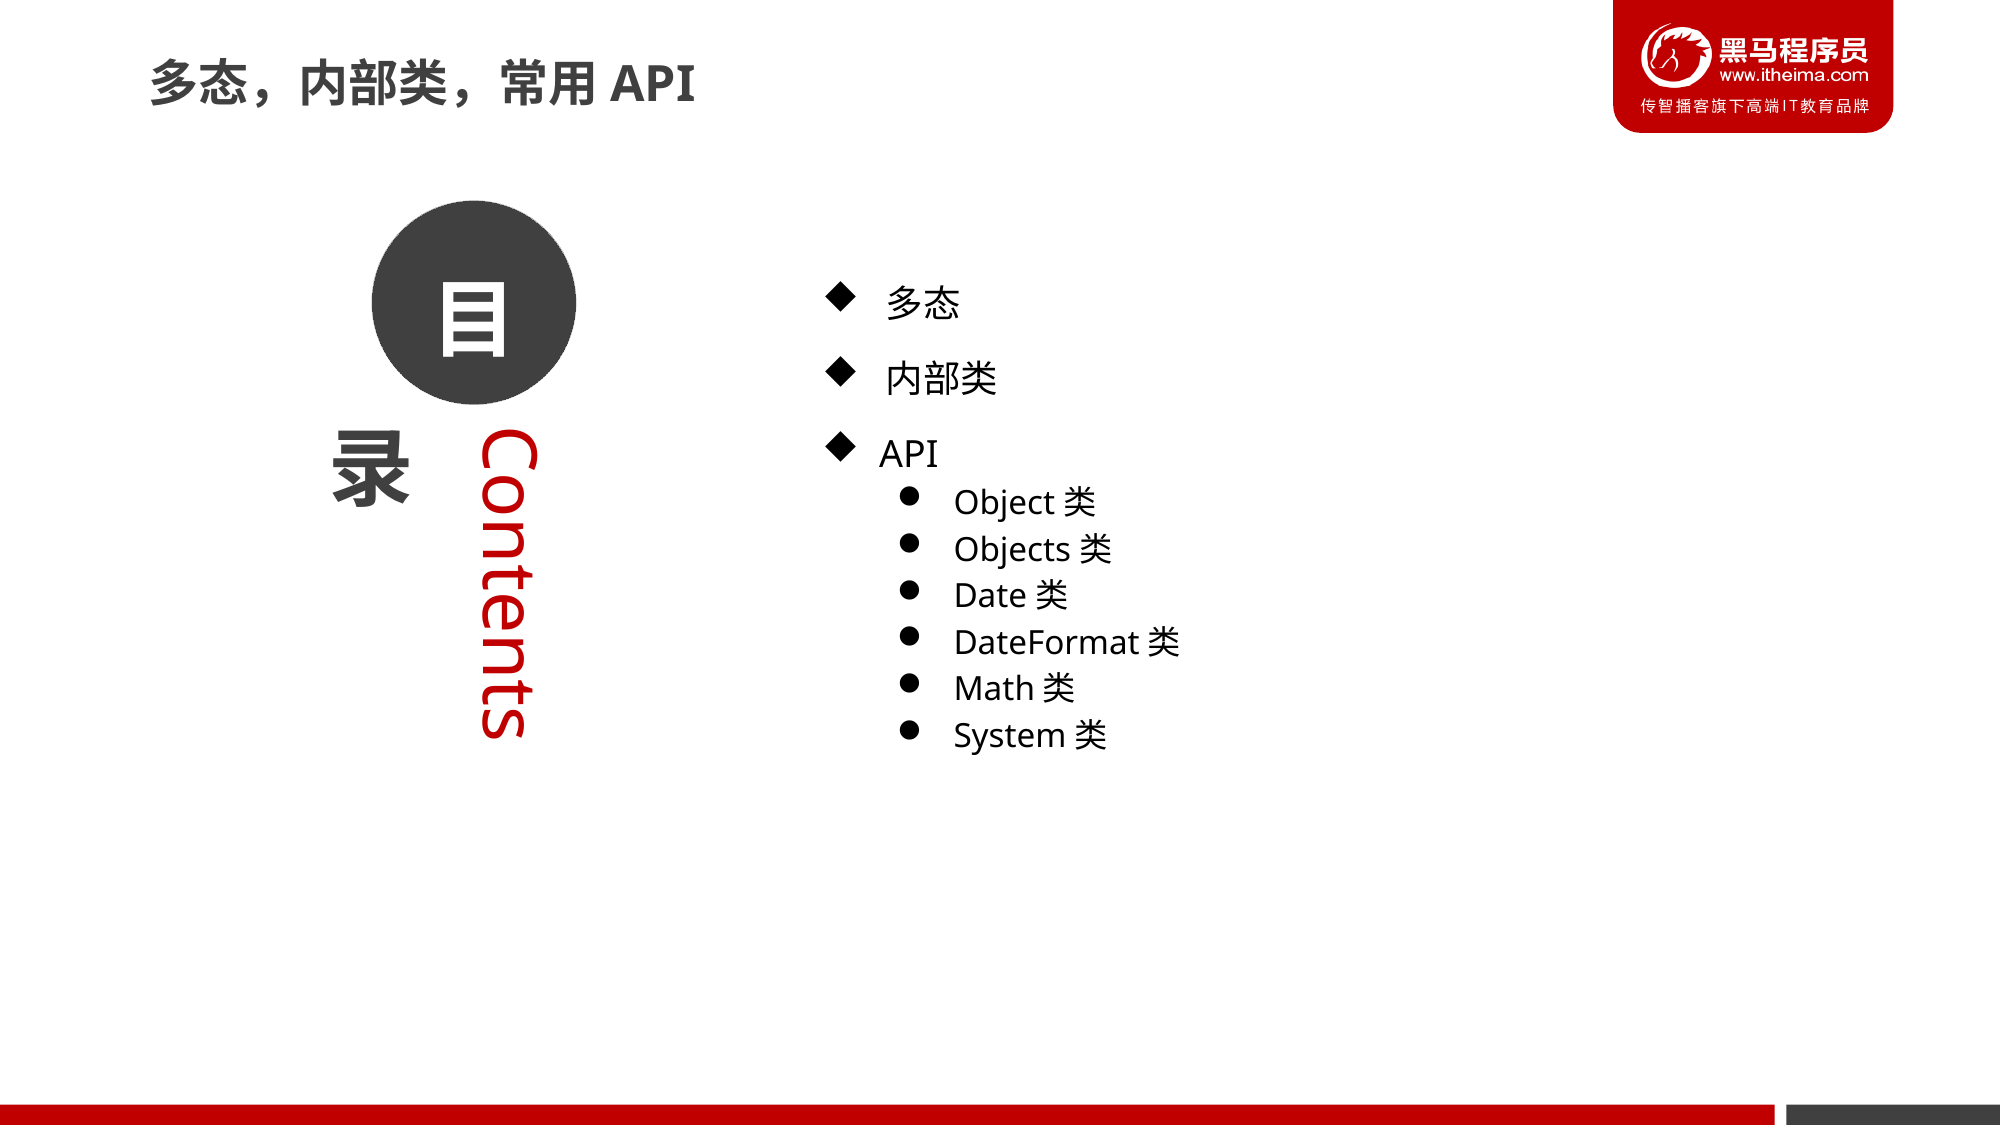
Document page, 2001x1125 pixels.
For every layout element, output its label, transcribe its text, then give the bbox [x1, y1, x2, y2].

title 多态，内部类，常用API [137, 38, 1577, 124]
list 多态 内部类 API Object类 Objects类 Date类 DateFormat类 Math类 System类 [810, 251, 1570, 874]
picture [1616, 11, 1894, 125]
